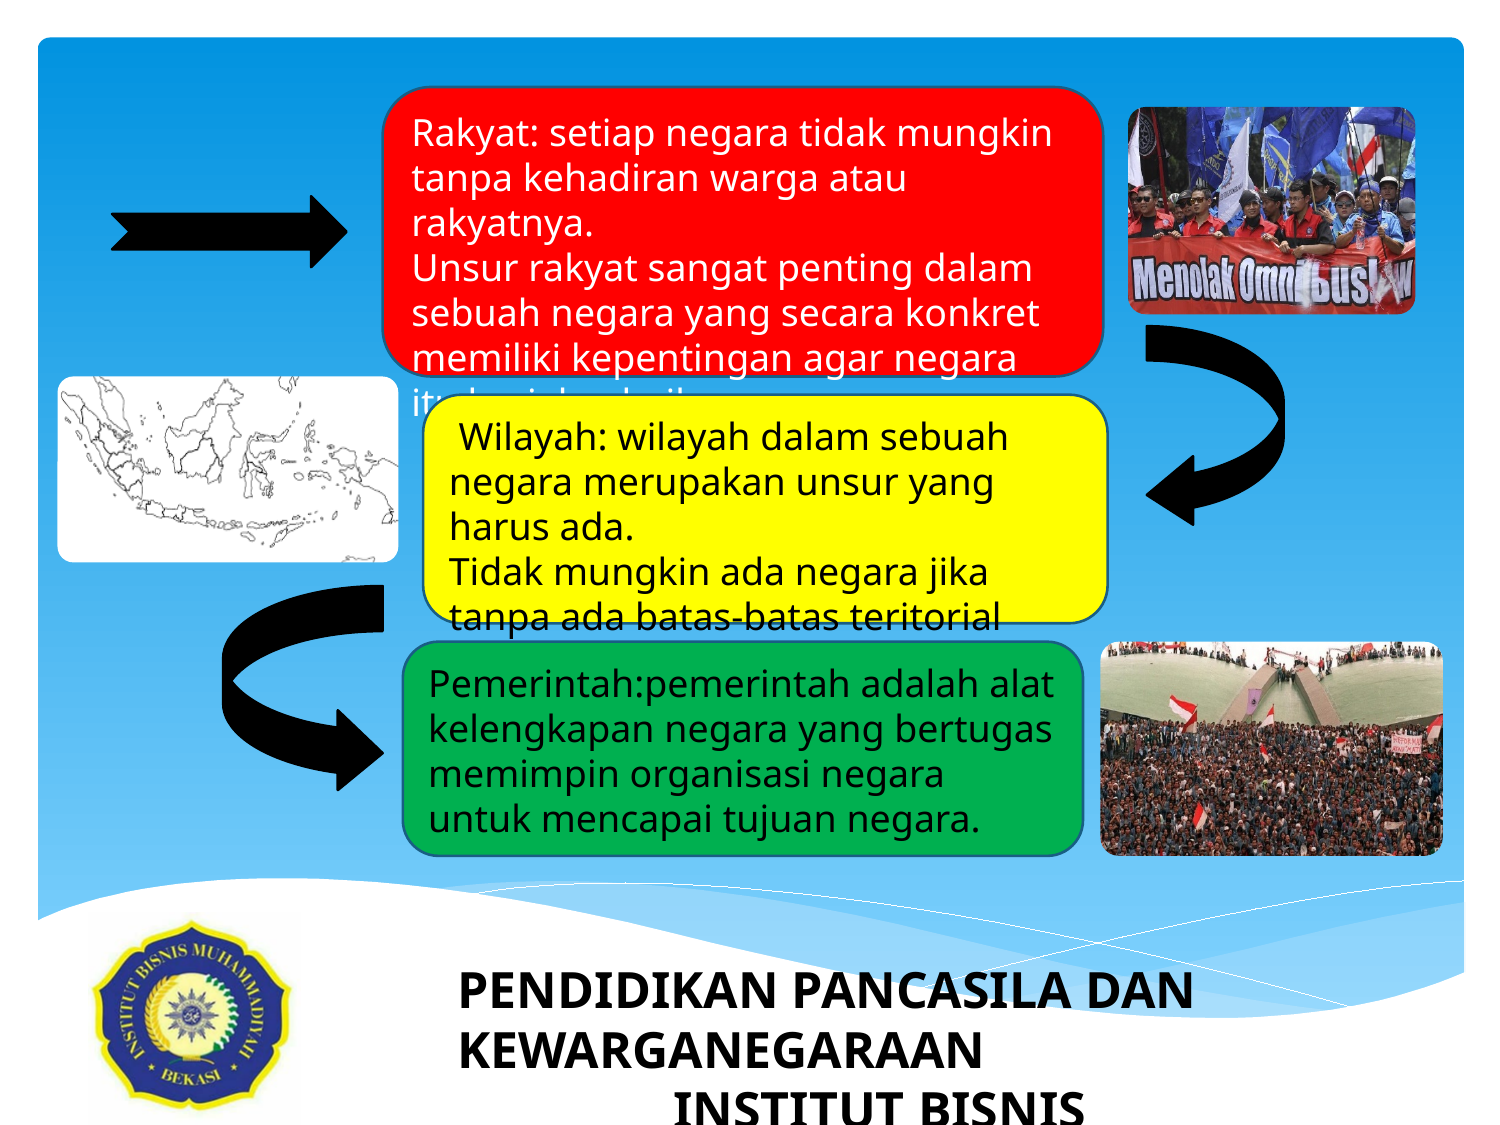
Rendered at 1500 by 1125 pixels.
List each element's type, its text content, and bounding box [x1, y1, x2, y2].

picture [1127, 107, 1416, 315]
picture [1100, 641, 1443, 857]
picture [57, 376, 399, 563]
text_box [1145, 324, 1285, 526]
text_box [110, 195, 348, 269]
picture [88, 912, 301, 1125]
text_box Rakyat: setiap negara tidak mungkin tanpa kehadiran warga atau rakyatnya. Unsur rakyat sangat penting dalam sebuah negara yang secara konkret memiliki kepentingan agar negara itu berjalan baik. [381, 85, 1105, 378]
text_box Pemerintah:pemerintah adalah alat kelengkapan negara yang bertugas memimpin organisasi negara untuk mencapai tujuan negara. [401, 640, 1085, 858]
text_box [221, 584, 384, 792]
text_box Wilayah: wilayah dalam sebuah negara merupakan unsur yang harus ada. Tidak mungkin ada negara jika tanpa ada batas-batas teritorial yang jelas . [421, 393, 1109, 625]
text_box PENDIDIKAN PANCASILA DAN KEWARGANEGARAAN INSTITUT BISNIS MUHAMMADIYAH BEKASI [442, 950, 1317, 1125]
